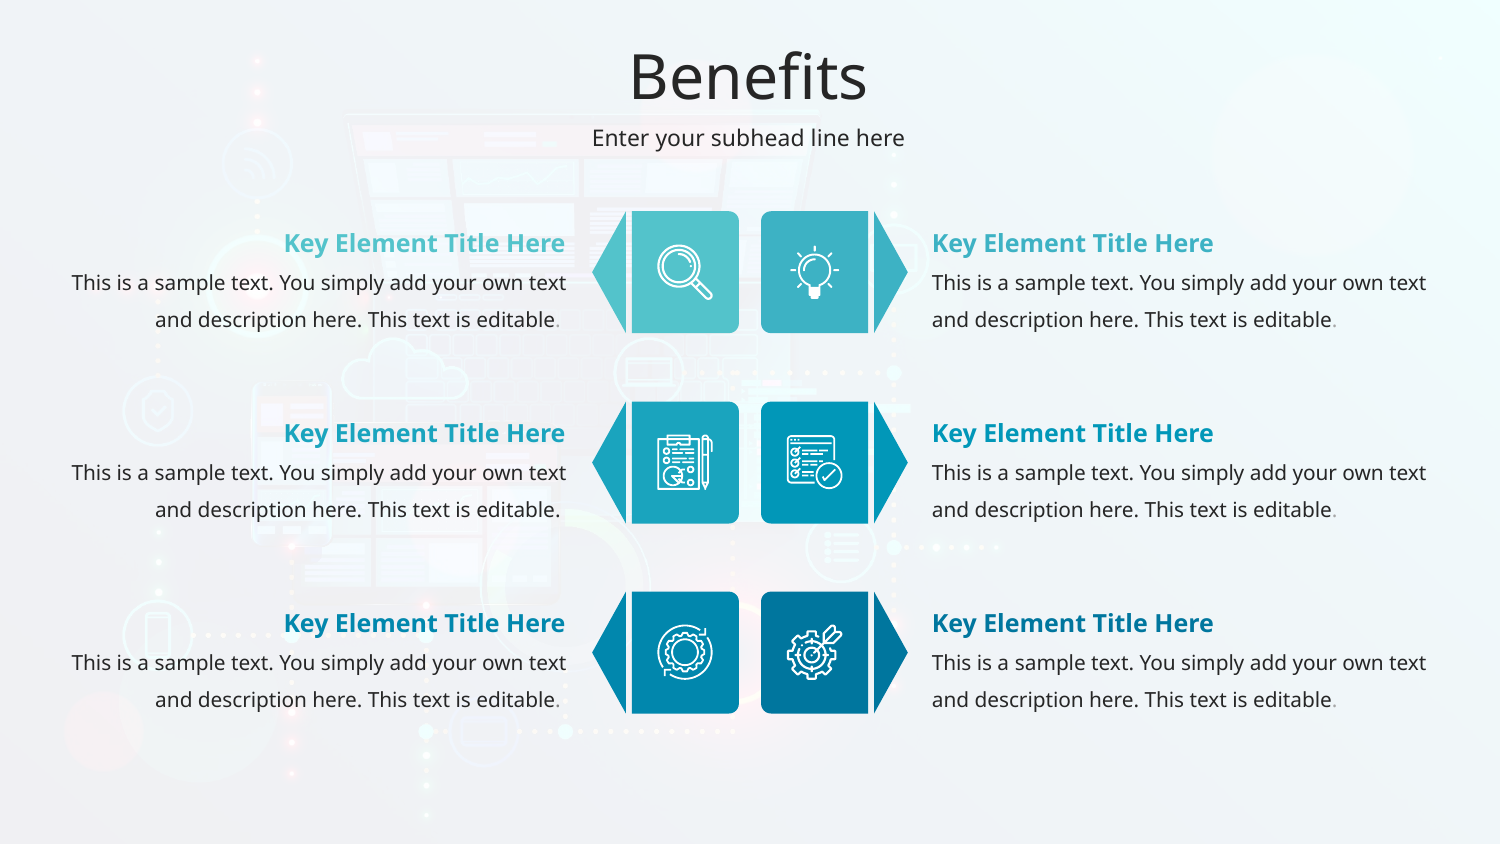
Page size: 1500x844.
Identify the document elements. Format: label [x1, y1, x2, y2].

text_box [592, 211, 739, 334]
text_box [657, 244, 713, 300]
text_box [786, 435, 843, 490]
picture [0, 0, 1500, 844]
text_box [761, 401, 908, 524]
text_box [657, 624, 713, 680]
text_box [790, 245, 840, 299]
text_box [592, 591, 739, 714]
text_box [761, 591, 908, 714]
text_box [592, 401, 739, 524]
text_box [761, 211, 908, 334]
text_box [657, 434, 713, 490]
text_box [786, 624, 843, 680]
